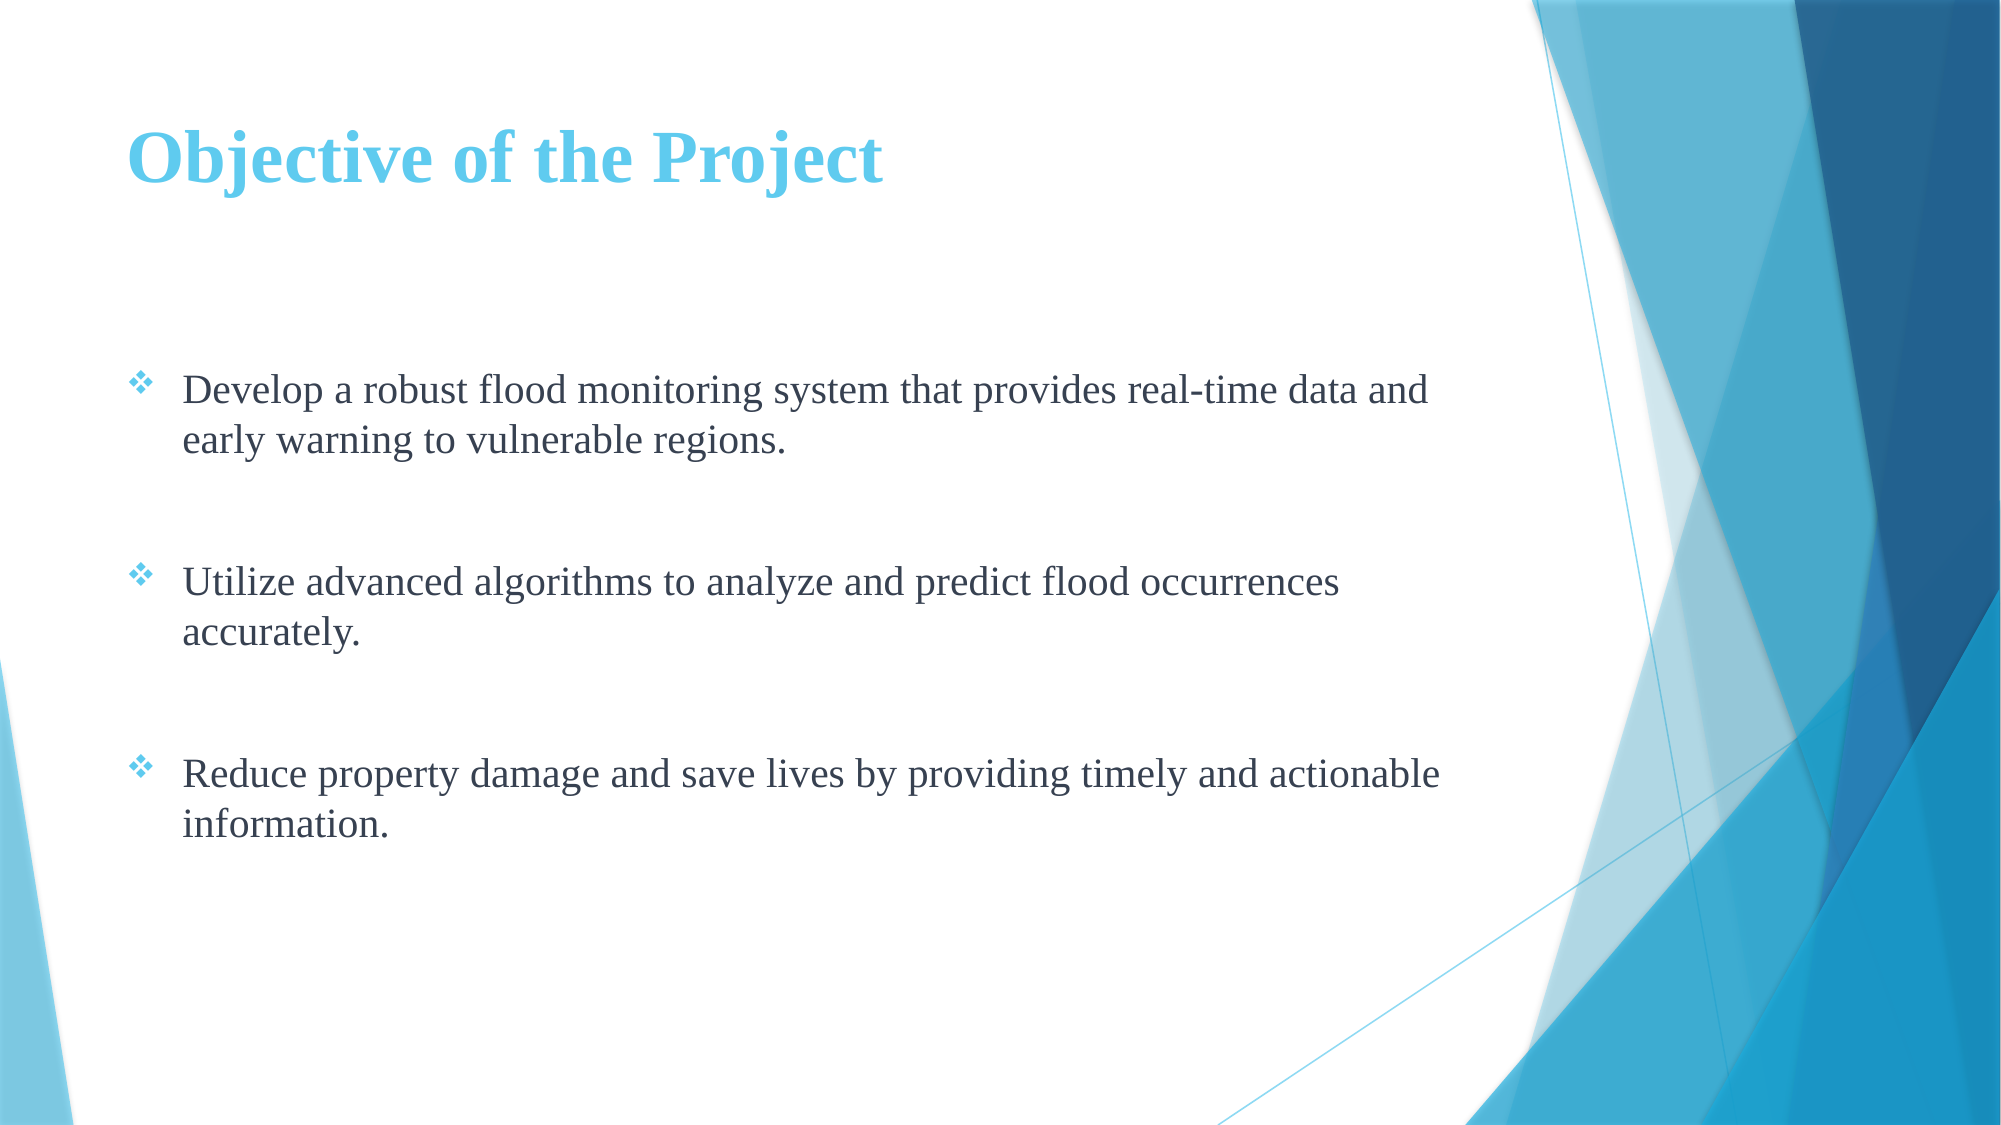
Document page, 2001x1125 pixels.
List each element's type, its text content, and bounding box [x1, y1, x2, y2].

title Objective of the Project [111, 99, 1522, 317]
list Develop a robust flood monitoring system that provides real-time data and early warning to vulnerable regions. Utilize advanced algorithms to analyze and predict flood occurrences accurately. Reduce property damage and save lives by providing timely and actionable information. [111, 354, 1522, 992]
